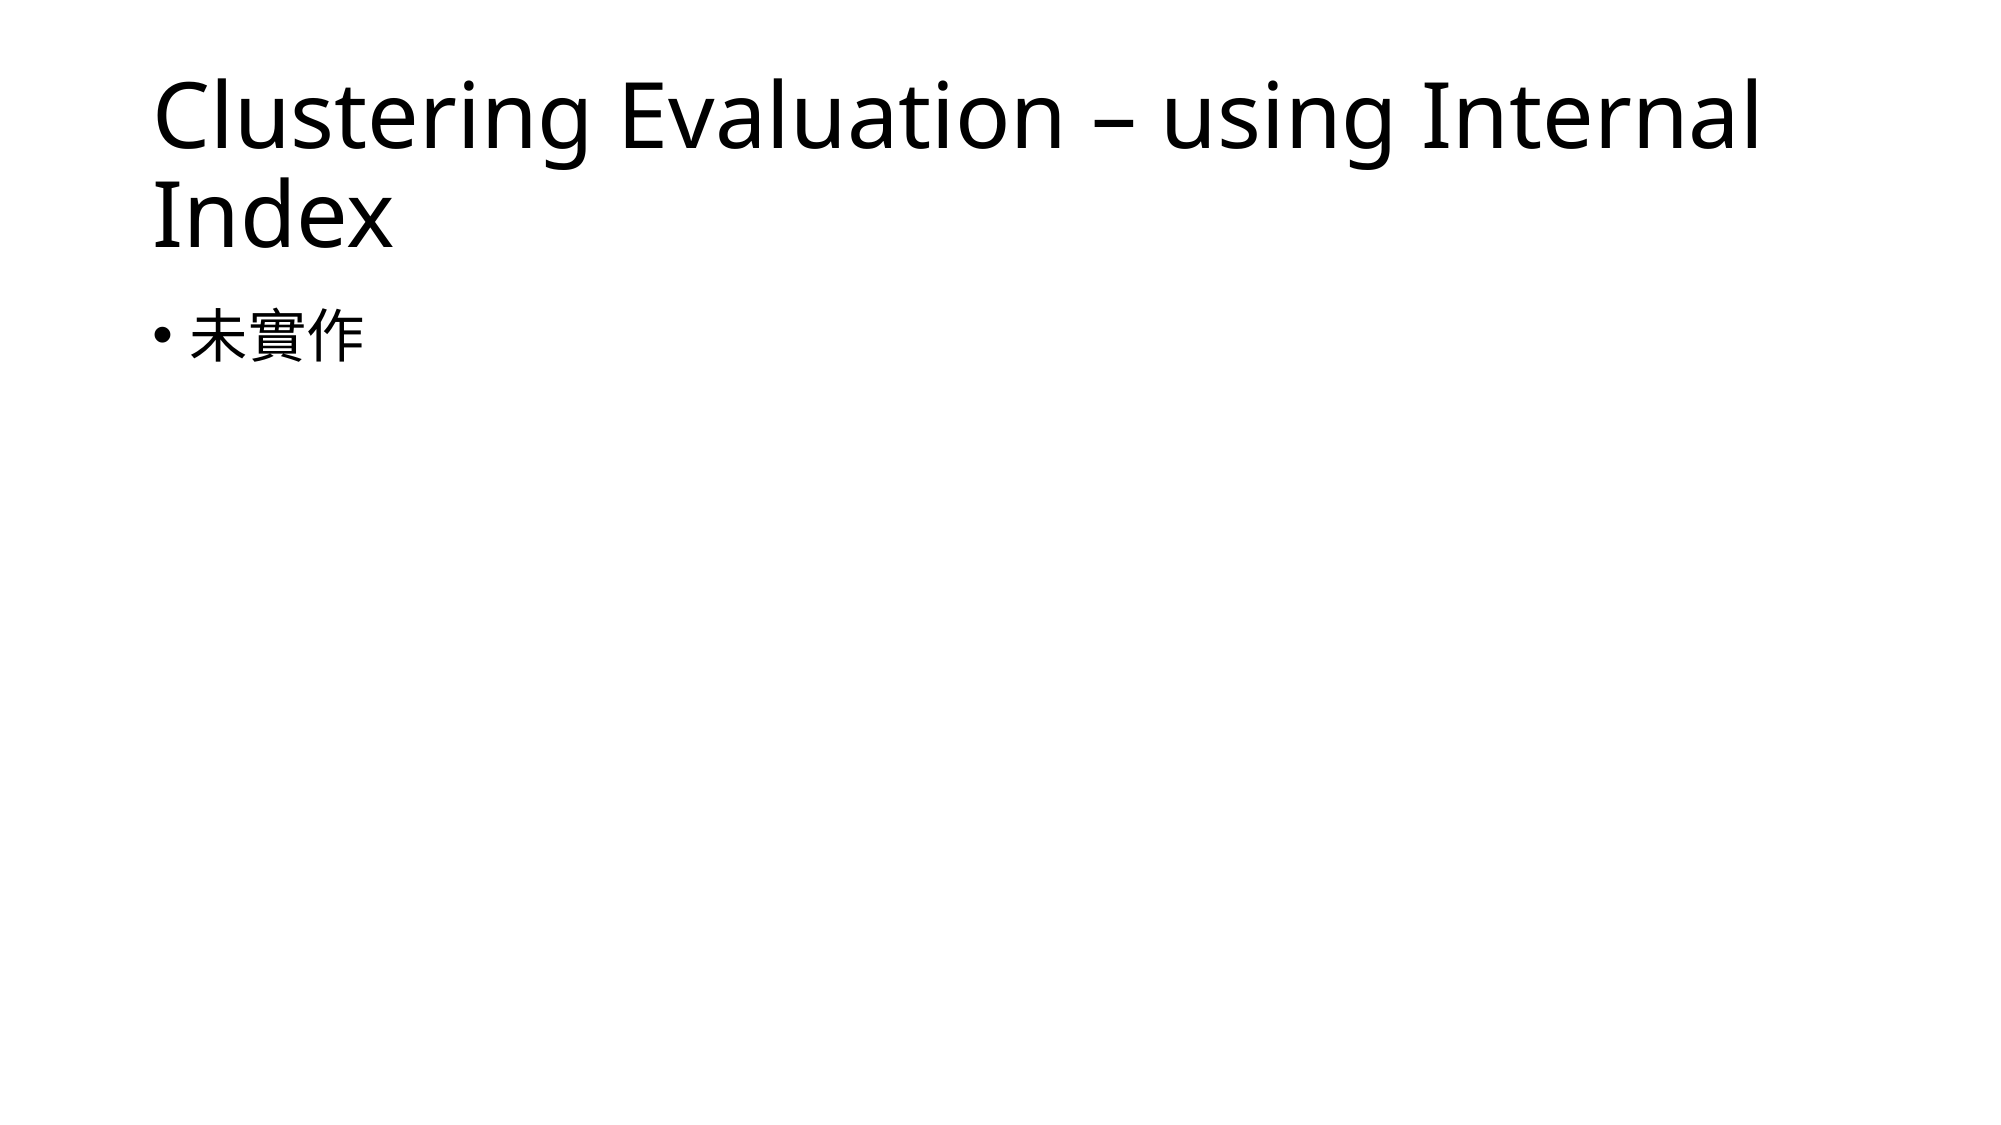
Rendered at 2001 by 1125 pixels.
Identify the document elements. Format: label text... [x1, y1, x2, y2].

list 未實作 [137, 299, 1863, 1014]
title Clustering Evaluation – using Internal Index [137, 59, 1863, 278]
